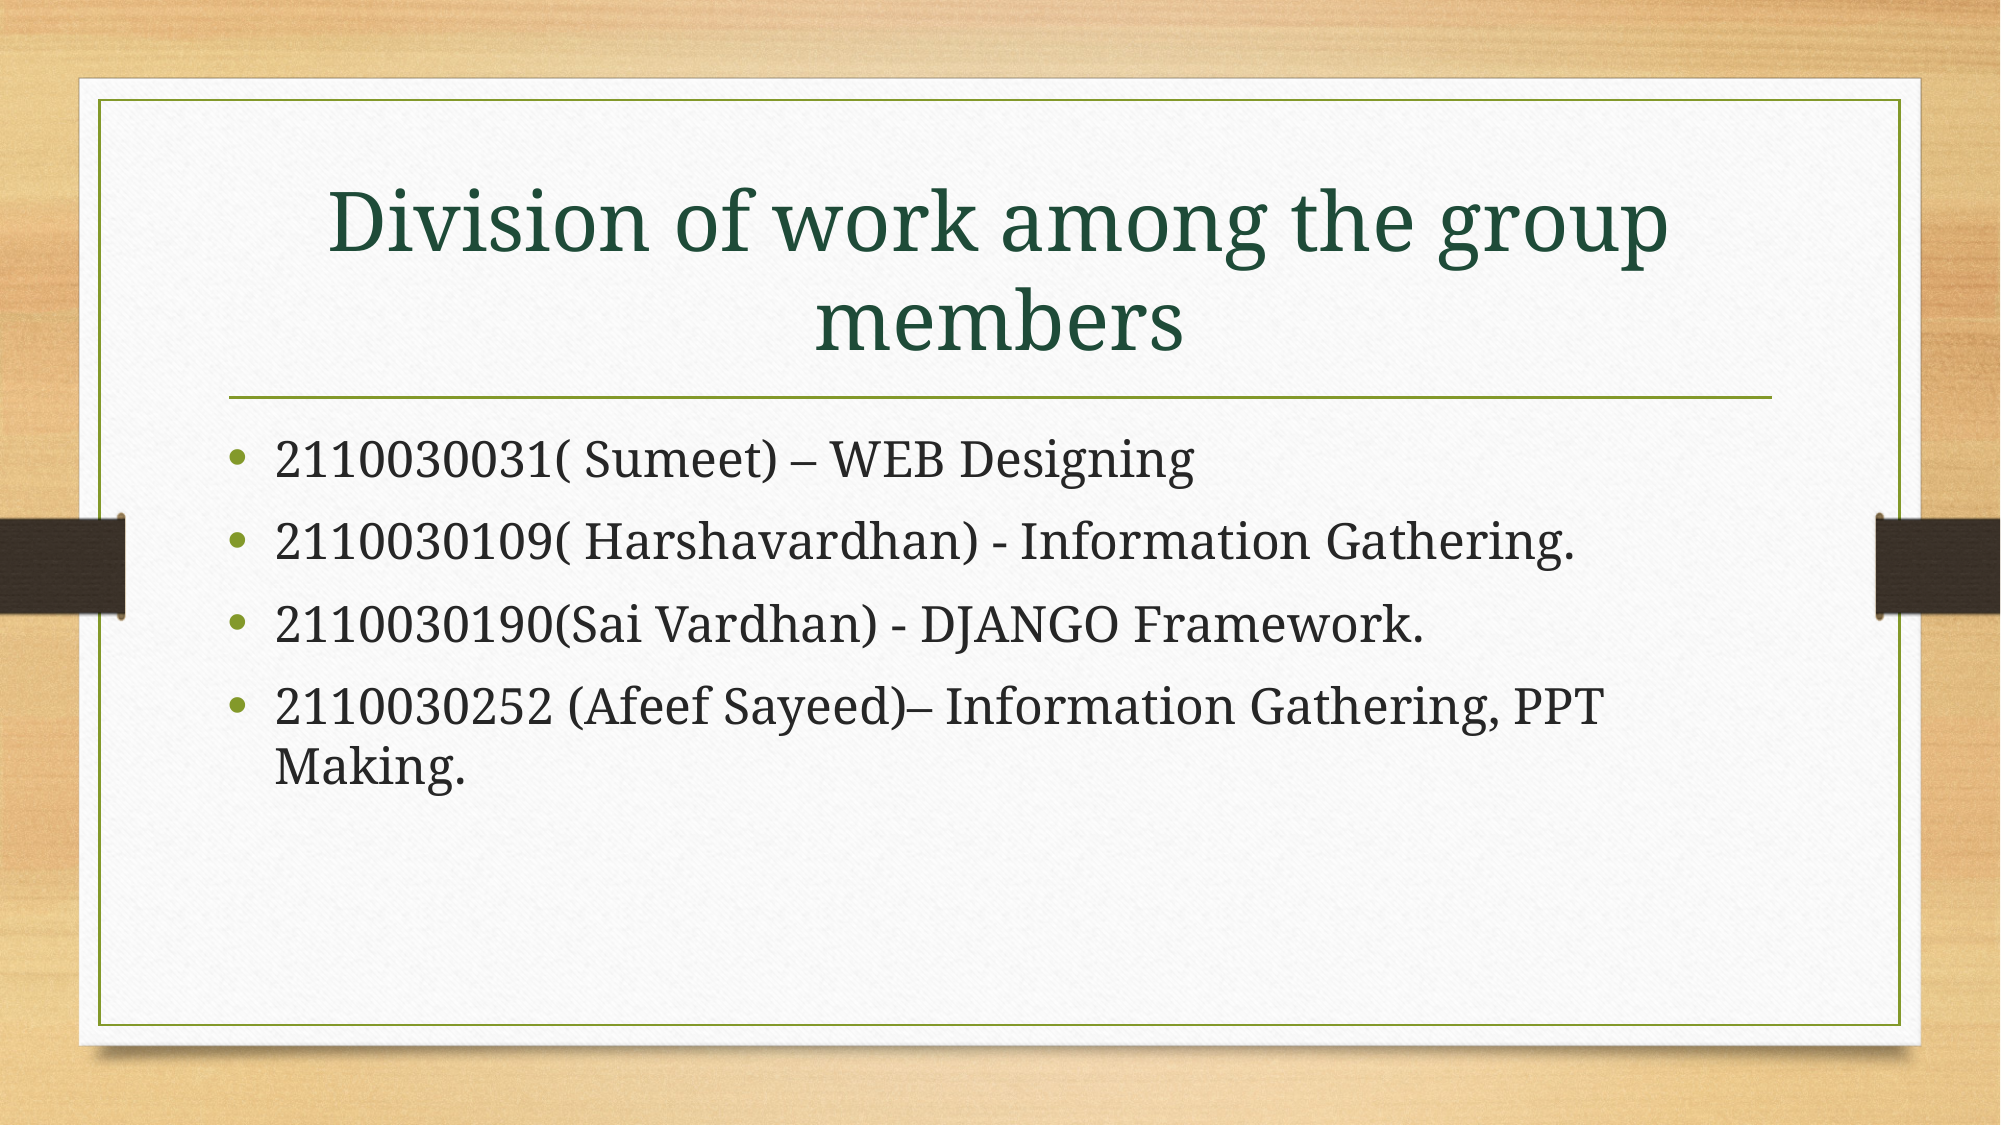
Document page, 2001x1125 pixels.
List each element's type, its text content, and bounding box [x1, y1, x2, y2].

list 2110030031( Sumeet) – WEB Designing 2110030109( Harshavardhan) - Information Gathering. 2110030190(Sai Vardhan) - DJANGO Framework. 2110030252 (Afeef Sayeed)– Information Gathering, PPT Making. [212, 419, 1788, 964]
picture [0, 0, 2001, 1125]
title Division of work among the group members [212, 161, 1788, 375]
